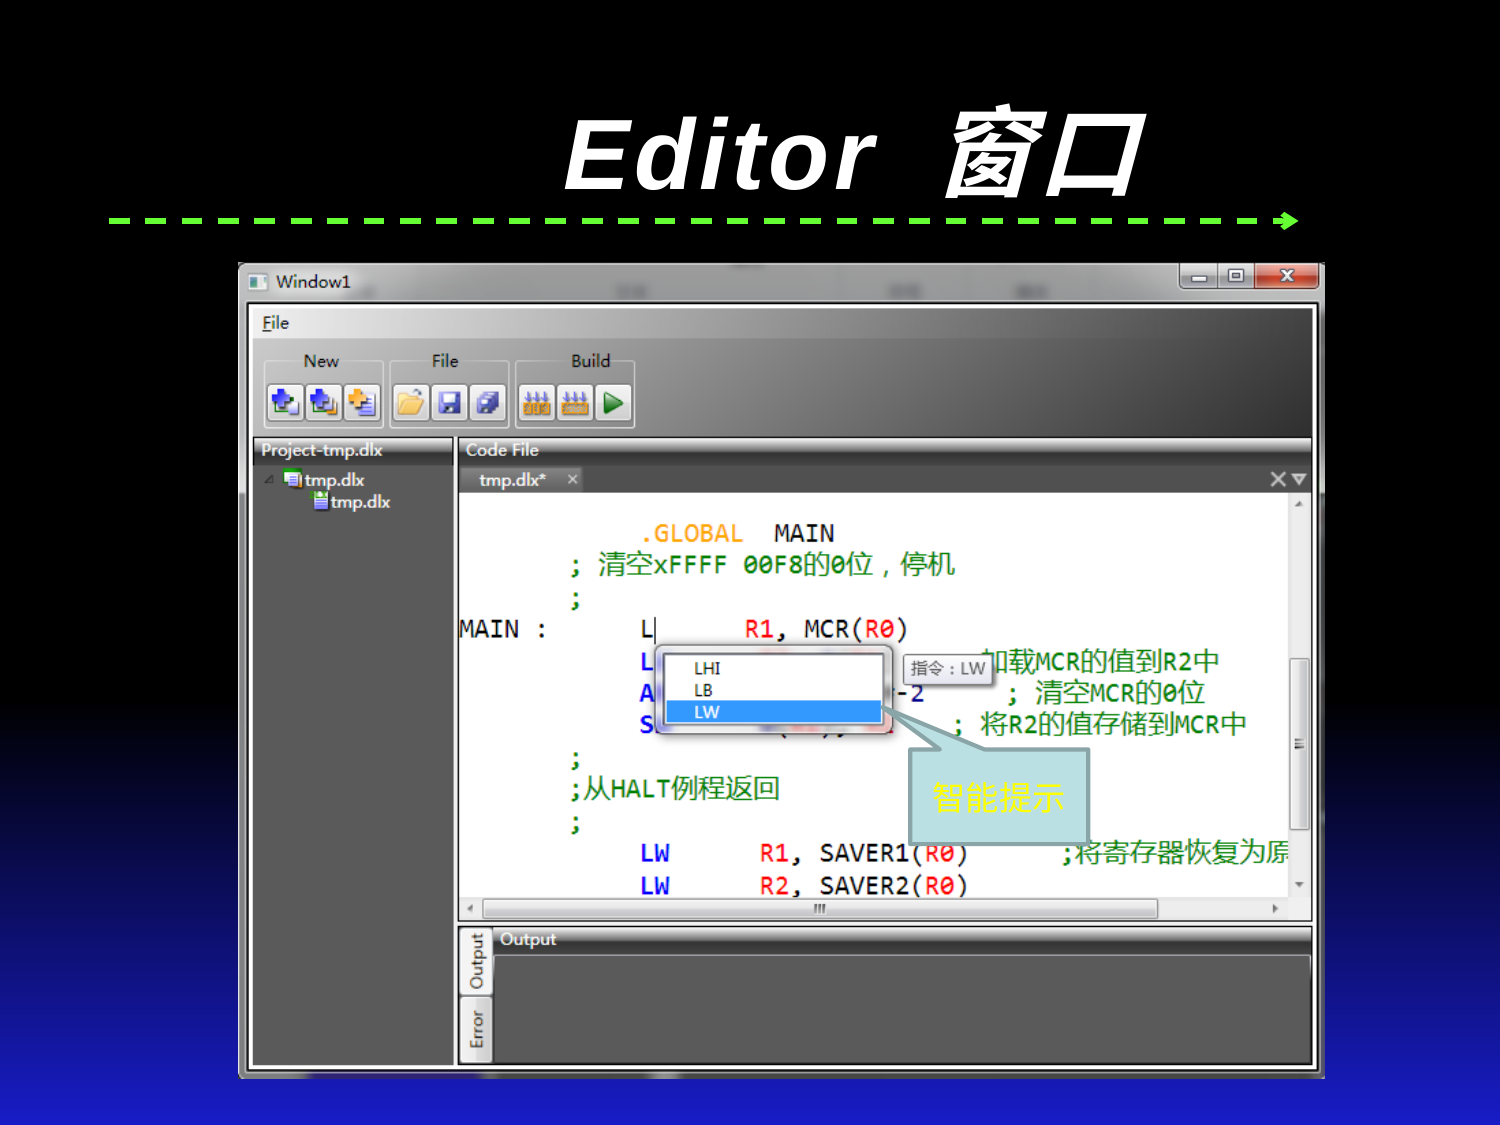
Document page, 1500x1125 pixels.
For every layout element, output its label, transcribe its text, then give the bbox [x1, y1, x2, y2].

picture [237, 262, 1325, 1080]
list [142, 238, 1406, 1052]
text_box Editor 窗口 [341, 82, 1361, 217]
